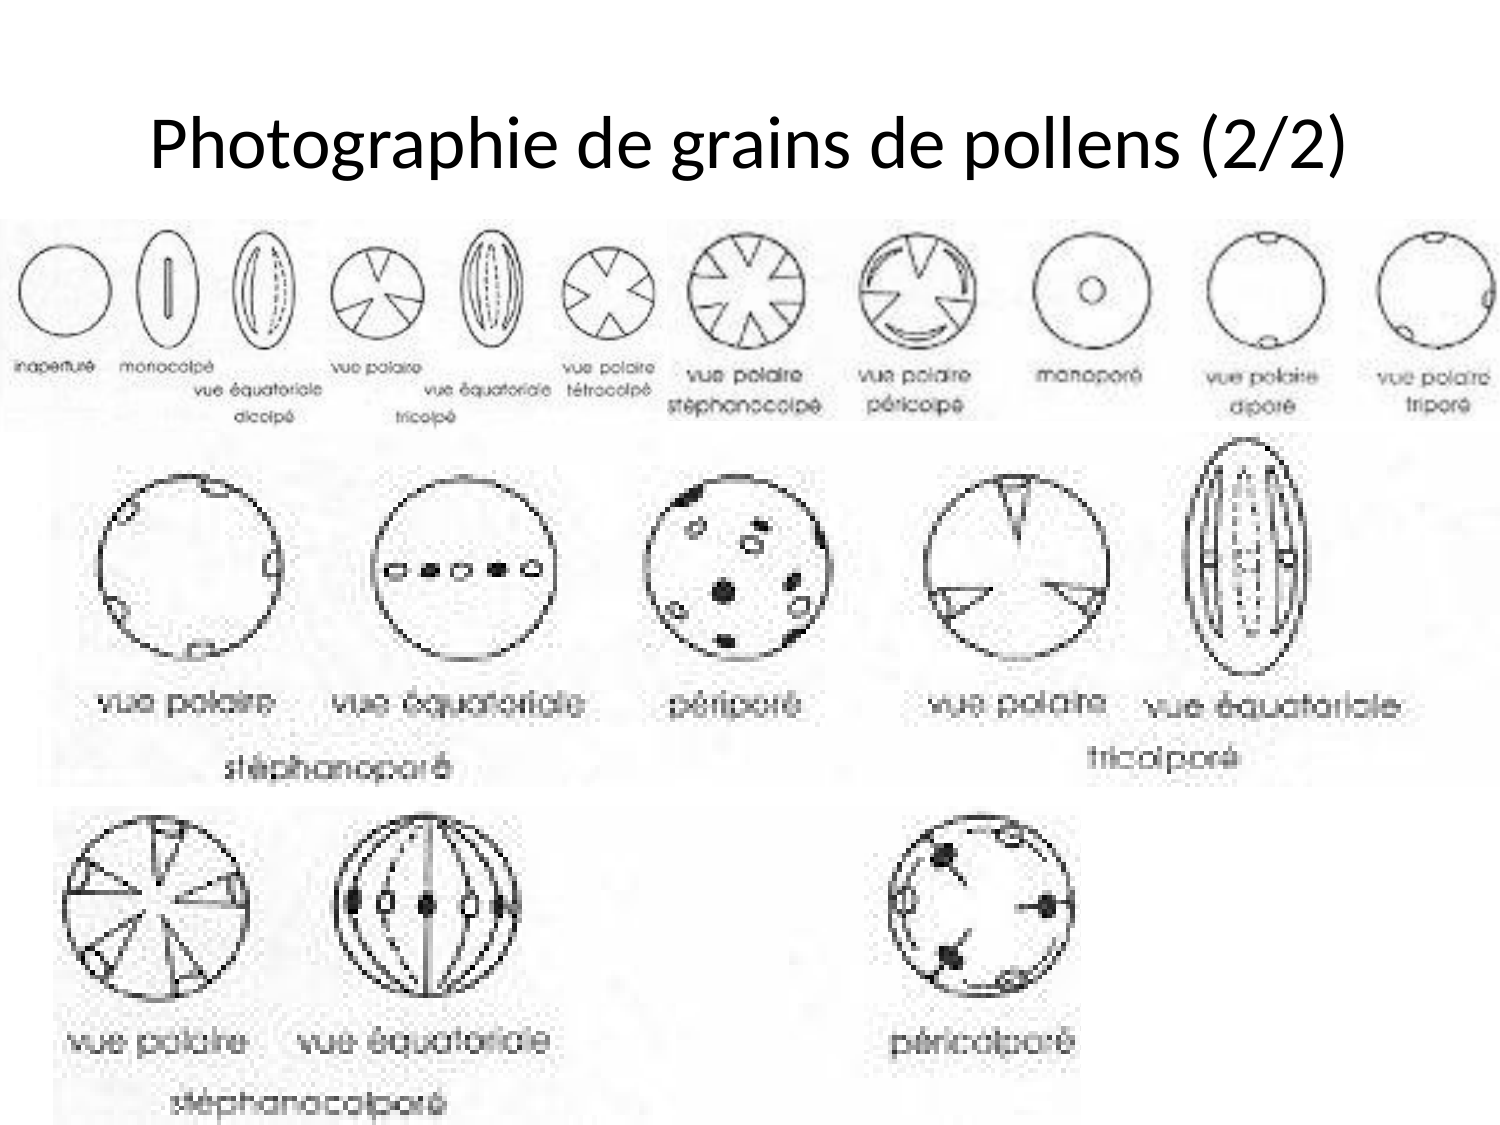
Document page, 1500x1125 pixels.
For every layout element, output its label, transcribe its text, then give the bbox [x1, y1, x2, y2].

picture [0, 219, 1500, 788]
picture [52, 805, 1081, 1125]
title Photographie de grains de pollens (2/2) [75, 45, 1425, 218]
